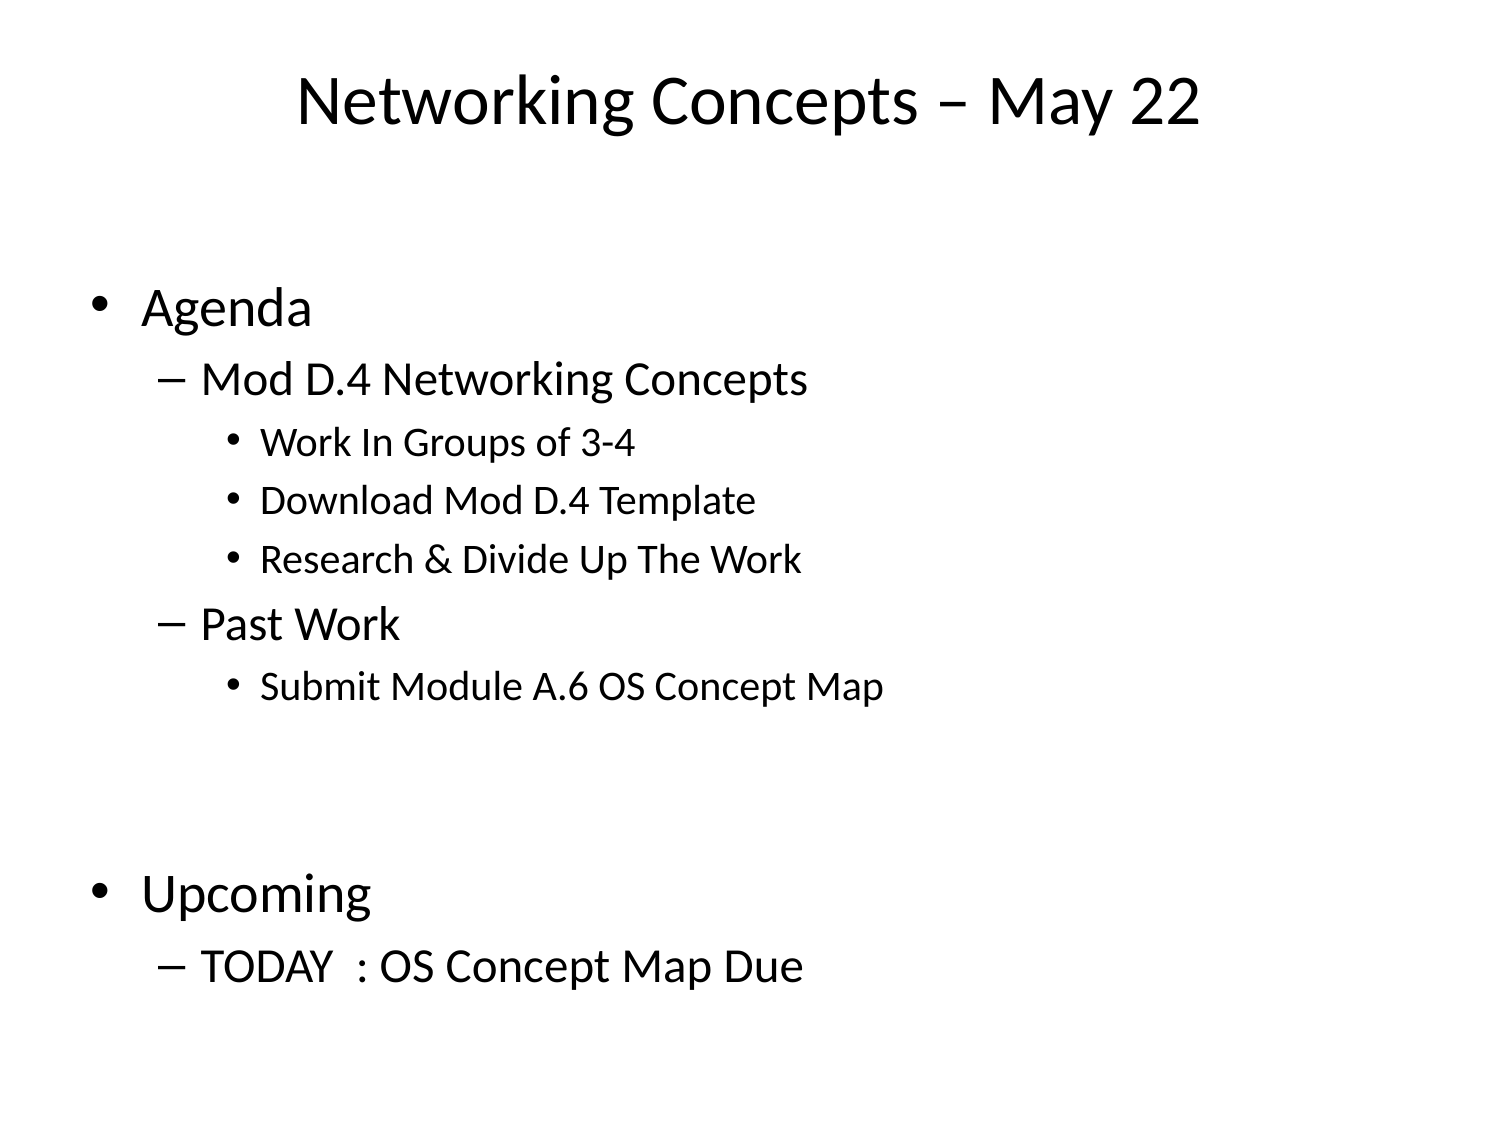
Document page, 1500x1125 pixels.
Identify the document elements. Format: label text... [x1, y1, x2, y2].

title Networking Concepts – May 22 [75, 45, 1425, 233]
list Agenda Mod D.4 Networking Concepts Work In Groups of 3-4 Download Mod D.4 Template Research & Divide Up The Work Past Work Submit Module A.6 OS Concept Map Upcoming TODAY : OS Concept Map Due [75, 262, 1425, 1005]
